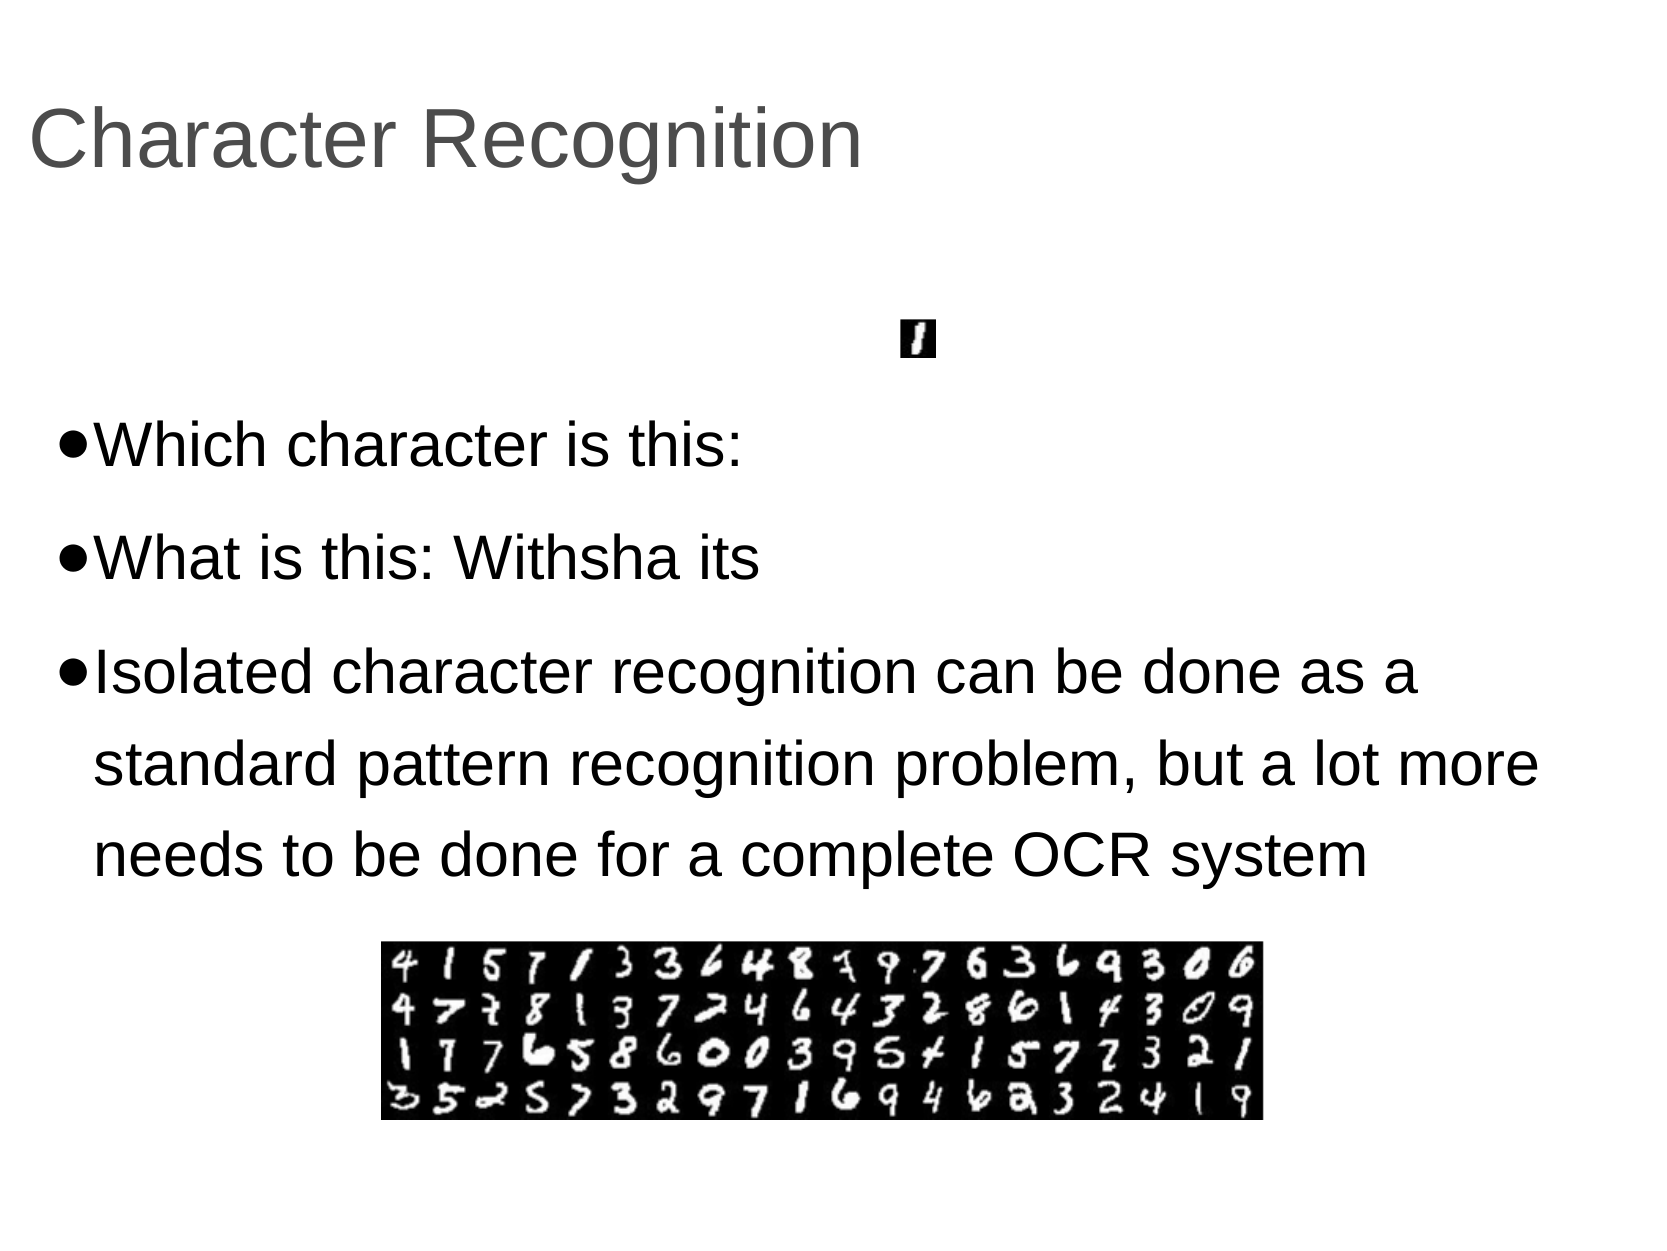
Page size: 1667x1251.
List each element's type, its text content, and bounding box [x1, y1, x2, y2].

list Which character is this: What is this: Withsha its Isolated character recognition can be done as a standard pattern recognition problem, but a lot more needs to be done for a complete OCR system [25, 235, 1667, 1042]
title Character Recognition [22, 27, 1667, 219]
picture [899, 318, 936, 359]
picture [380, 940, 1266, 1120]
